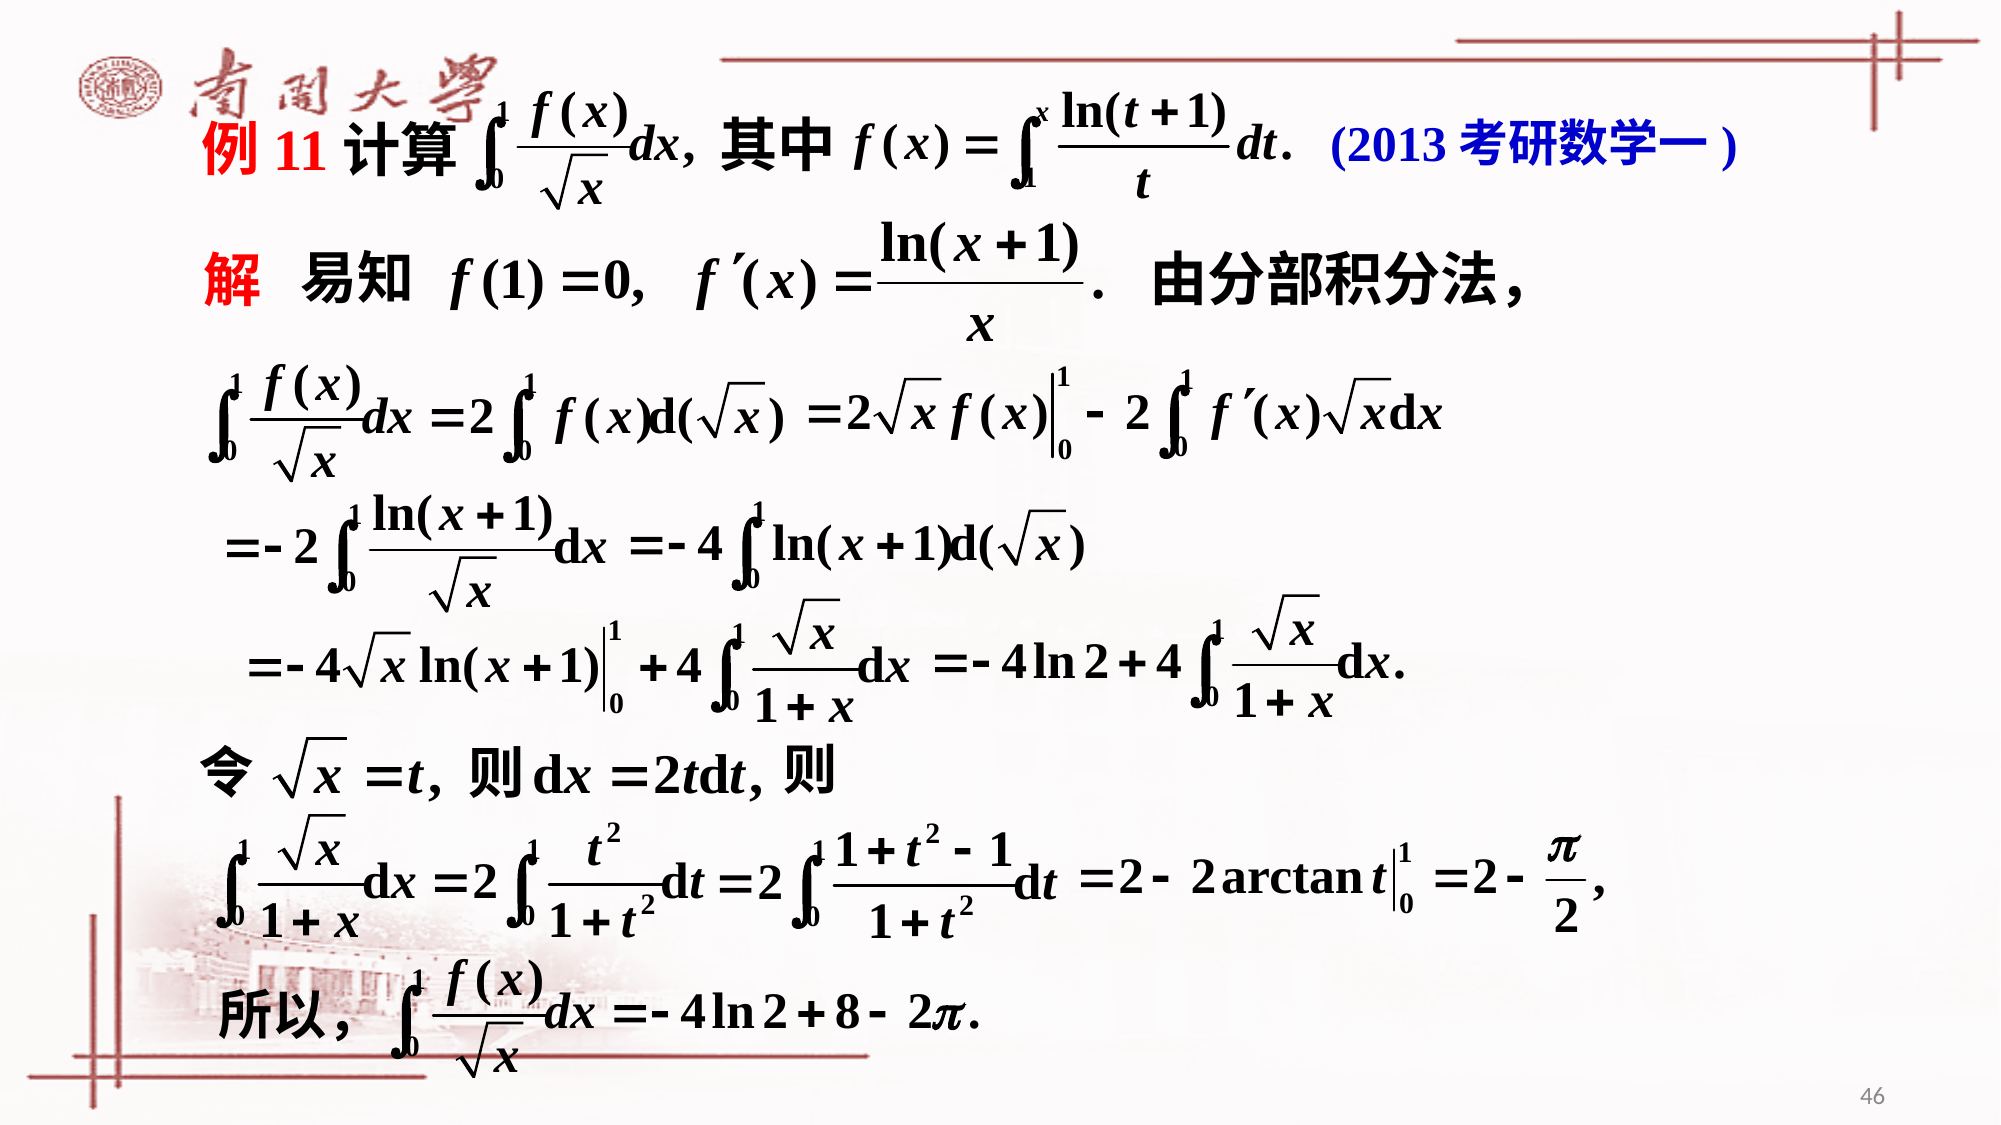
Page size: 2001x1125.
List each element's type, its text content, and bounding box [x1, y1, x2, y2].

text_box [1068, 808, 1615, 946]
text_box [214, 477, 619, 624]
text_box 由分部积分法， [1134, 235, 1573, 320]
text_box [326, 74, 703, 202]
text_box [192, 727, 776, 817]
text_box 所以， [203, 973, 369, 1053]
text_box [618, 488, 1096, 587]
text_box (2013考研数学一) [1315, 104, 1753, 180]
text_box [236, 588, 919, 735]
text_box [707, 809, 1066, 951]
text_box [374, 943, 991, 1090]
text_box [296, 203, 1113, 350]
slide_number 46 [1433, 1065, 1901, 1125]
text_box 例11 [186, 105, 321, 190]
text_box 则 [780, 743, 855, 808]
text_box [200, 804, 717, 950]
text_box 解 [188, 235, 277, 321]
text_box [704, 75, 1300, 211]
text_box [922, 584, 1413, 730]
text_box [795, 351, 1454, 472]
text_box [192, 347, 795, 494]
